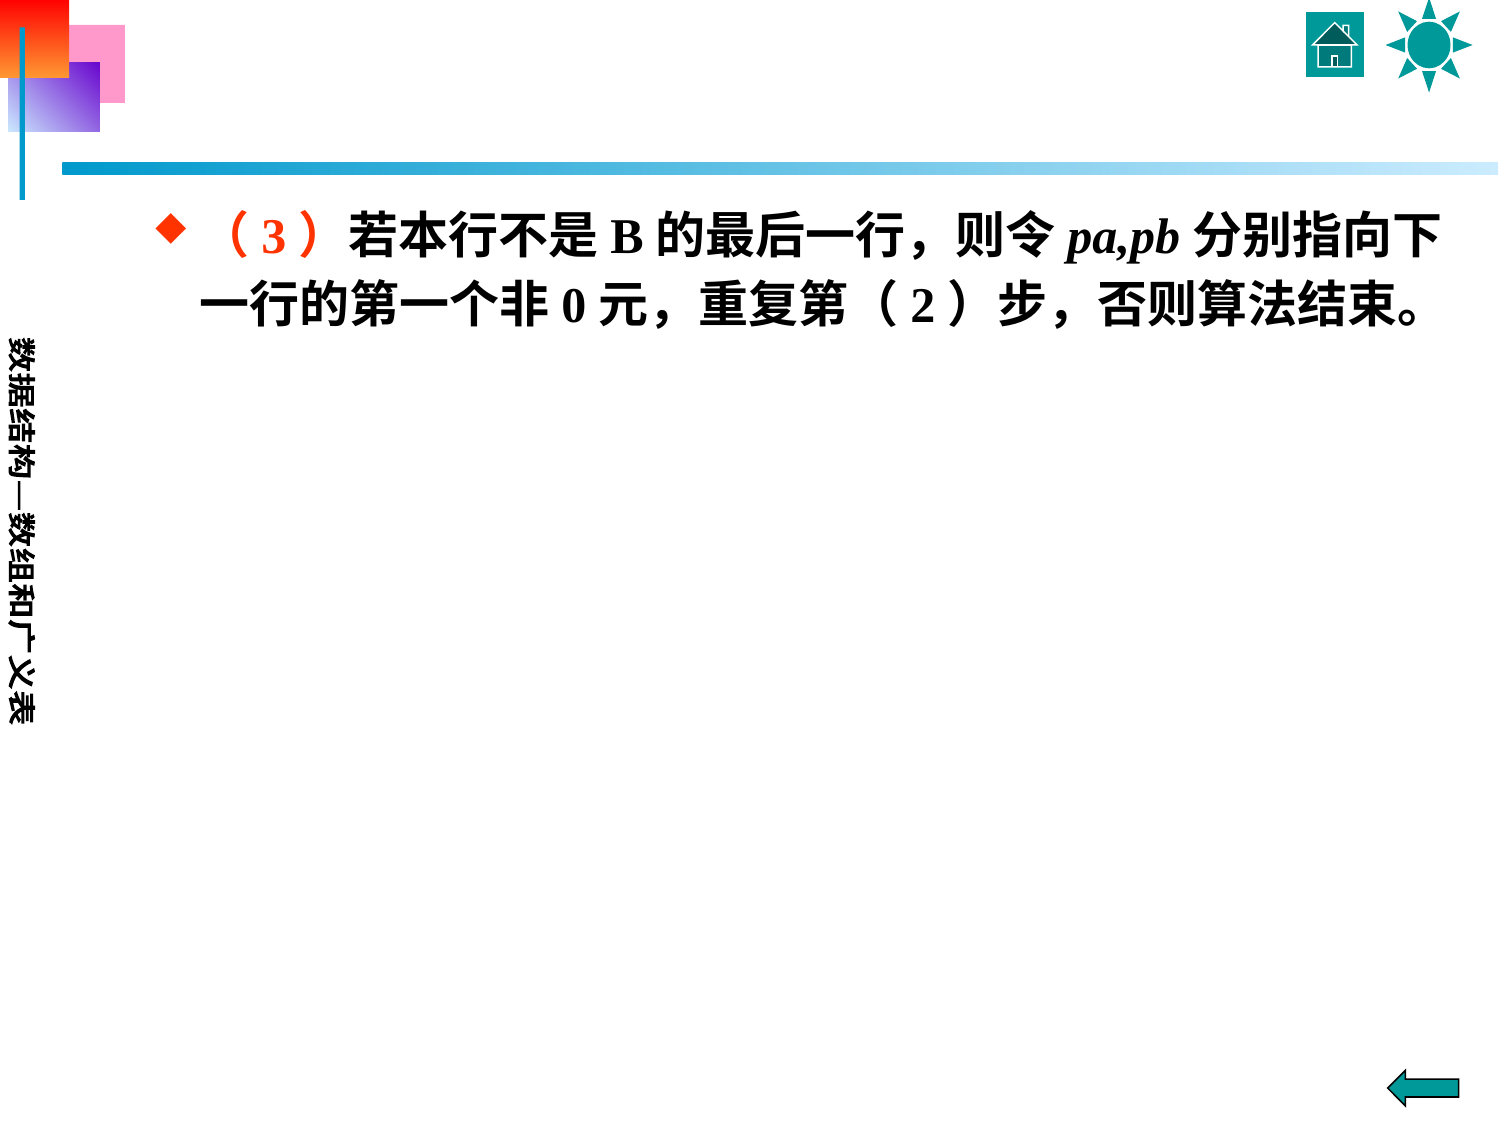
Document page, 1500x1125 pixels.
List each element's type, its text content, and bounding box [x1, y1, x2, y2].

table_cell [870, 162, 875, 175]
list （3）若本行不是B的最后一行，则令pa,pb分别指向下一行的第一个非0元，重复第（2）步，否则算法结束。 [62, 187, 1463, 1012]
footer [1145, 1049, 1500, 1125]
table_cell 0 [663, 162, 667, 175]
text_box [1387, 1070, 1459, 1106]
